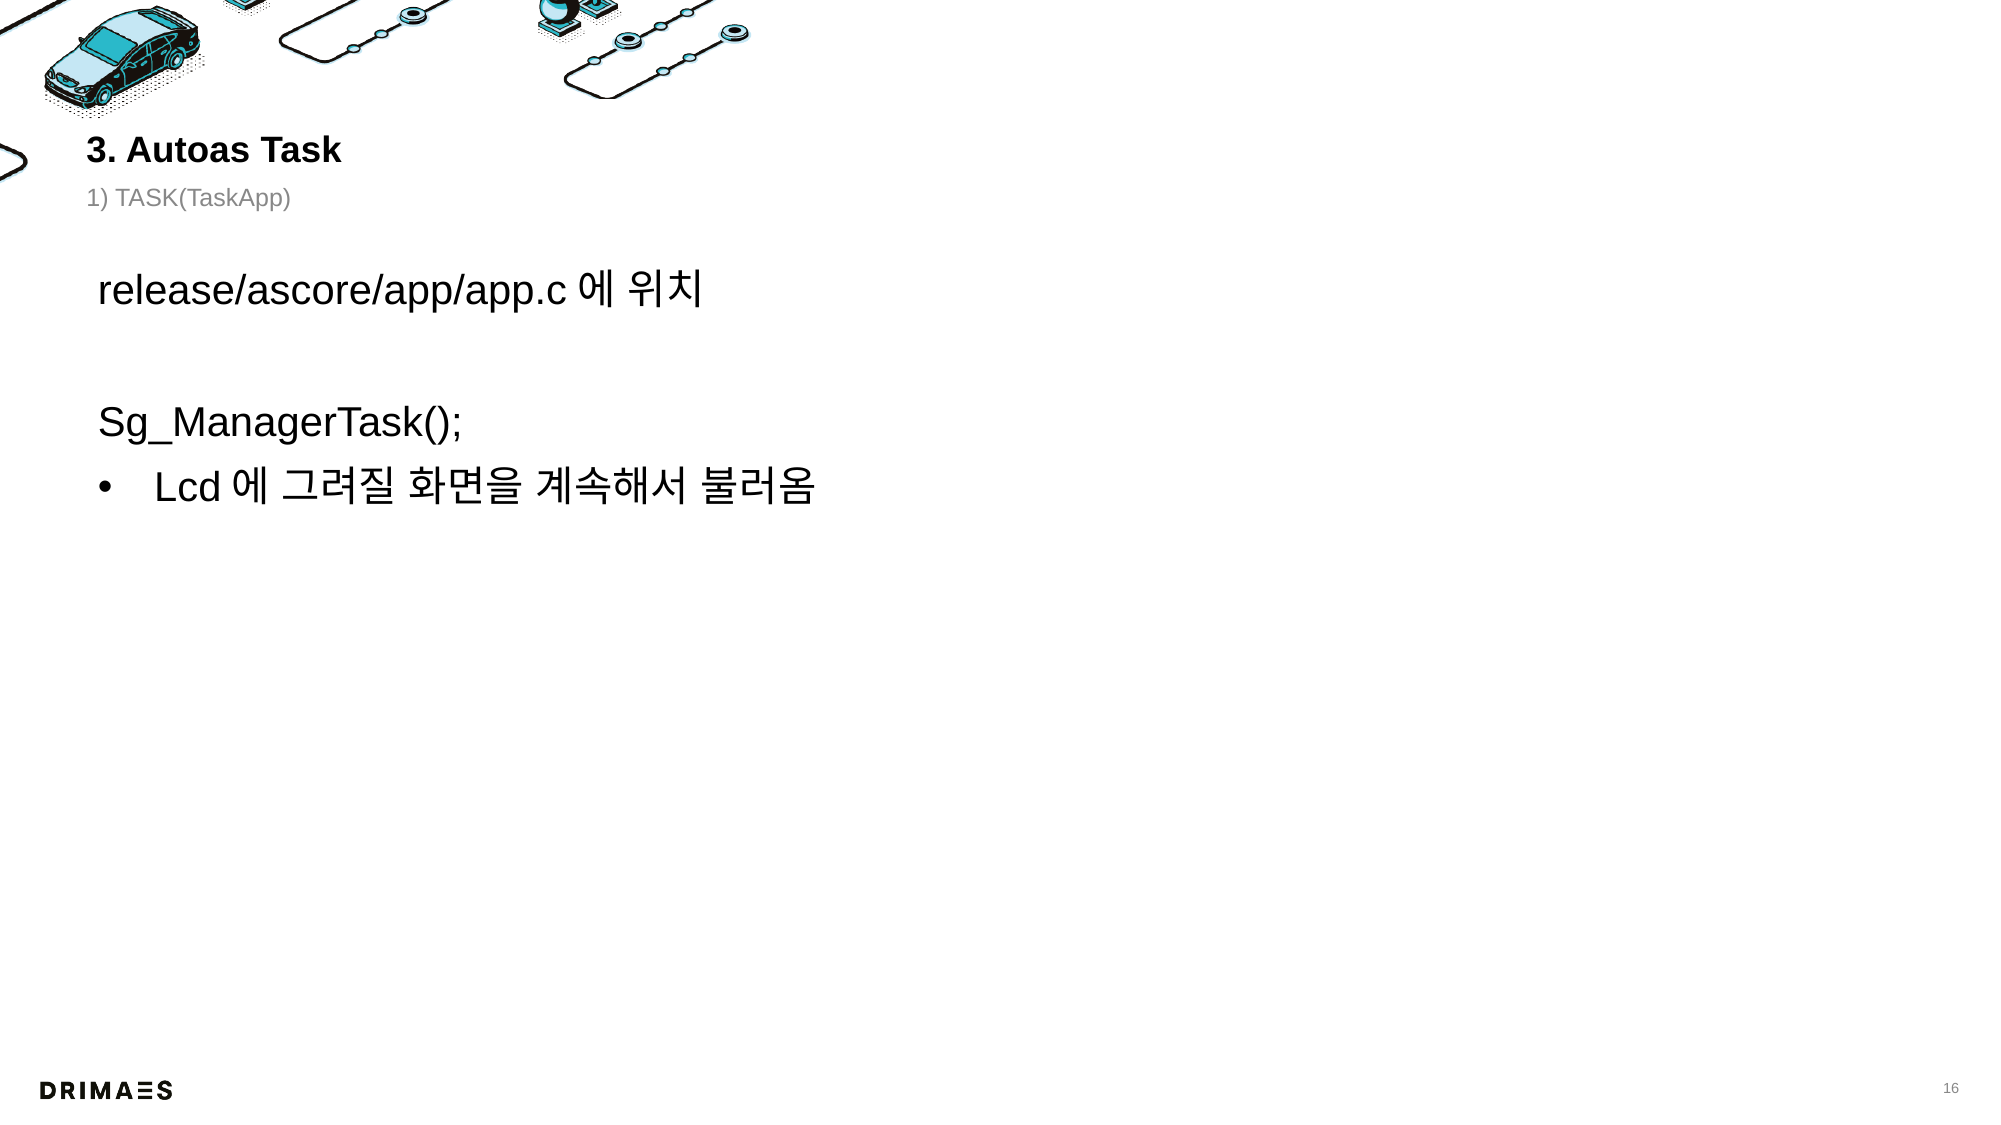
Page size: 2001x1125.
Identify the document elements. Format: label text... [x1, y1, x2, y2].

list release/ascore/app/app.c에 위치 Sg_ManagerTask(); Lcd에 그려질 화면을 계속해서 불러옴 [45, 260, 1914, 872]
title 3. Autoas Task [86, 123, 1914, 179]
subtitle 1) TASK(TaskApp) [86, 187, 1914, 214]
picture [40, 1080, 172, 1100]
picture [0, 0, 918, 347]
